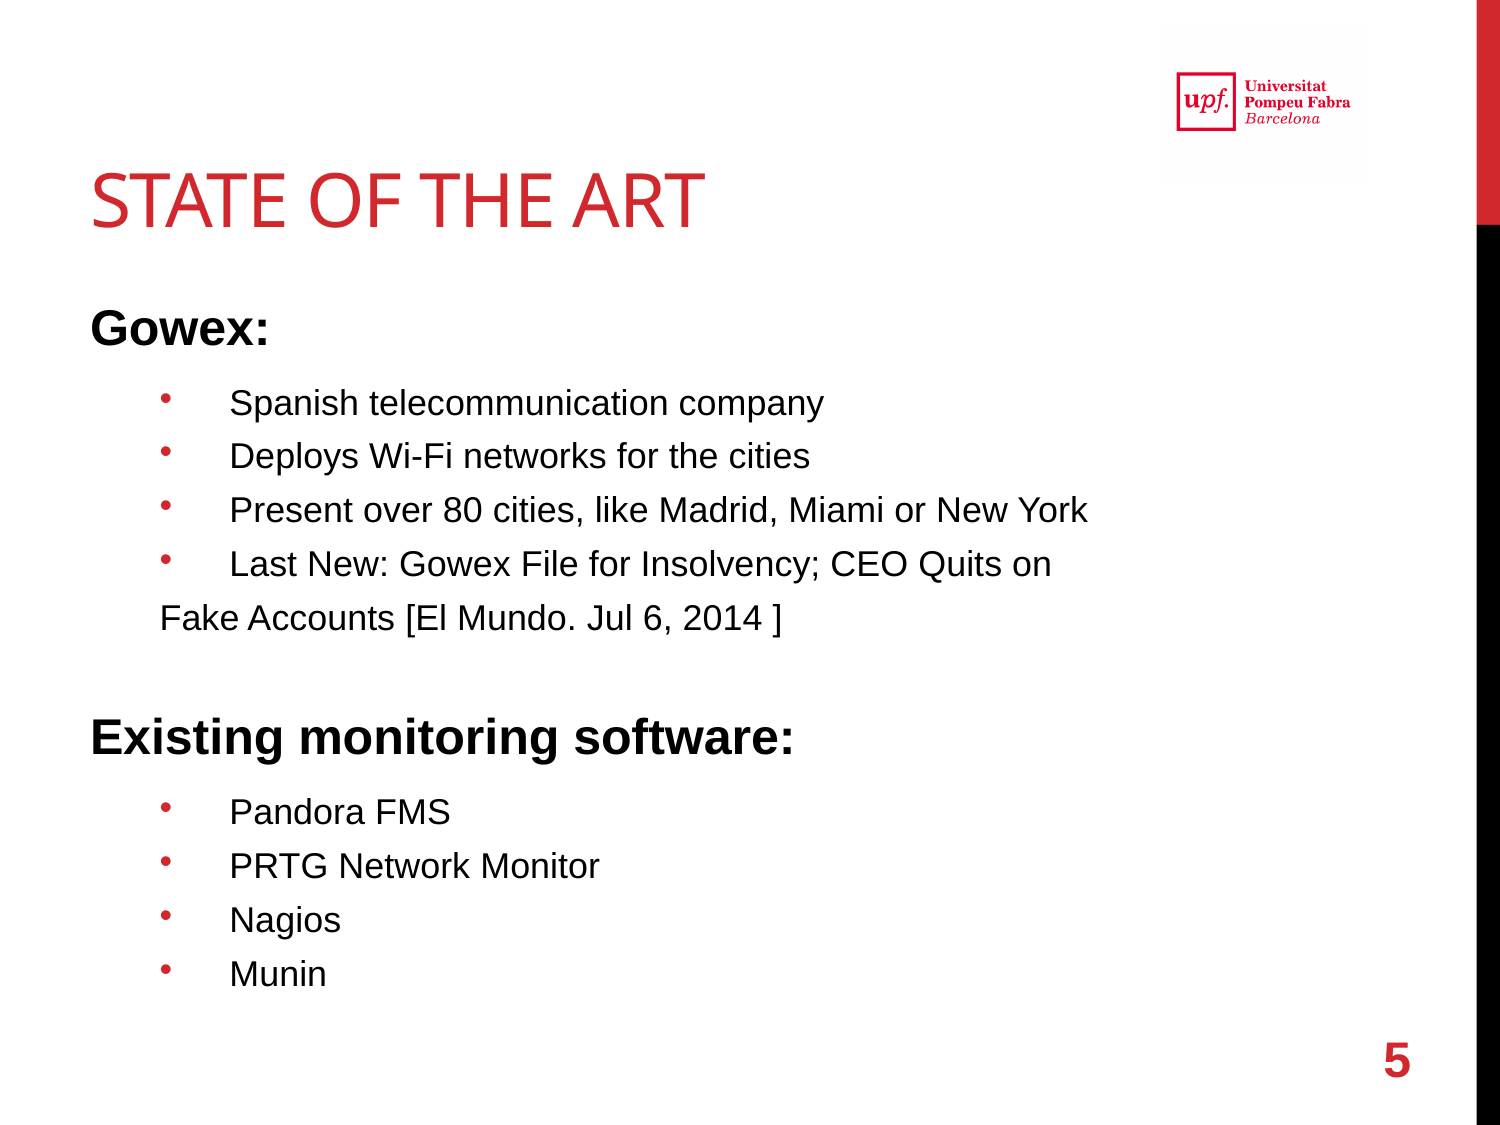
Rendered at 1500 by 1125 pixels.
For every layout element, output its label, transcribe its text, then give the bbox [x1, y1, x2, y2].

title State of the Art [75, 25, 1025, 250]
slide_number 4 [1368, 1027, 1500, 1088]
list Gowex: Spanish telecommunication company Deploys Wi-Fi networks for the cities Present over 80 cities, like Madrid, Miami or New York Last New: Gowex File for Insolvency; CEO Quits on Fake Accounts [El Mundo. Jul 6, 2014 ] Existing monitoring software: Pandora FMS PRTG Network Monitor Nagios Munin [75, 287, 1325, 1005]
picture [1157, 24, 1369, 180]
